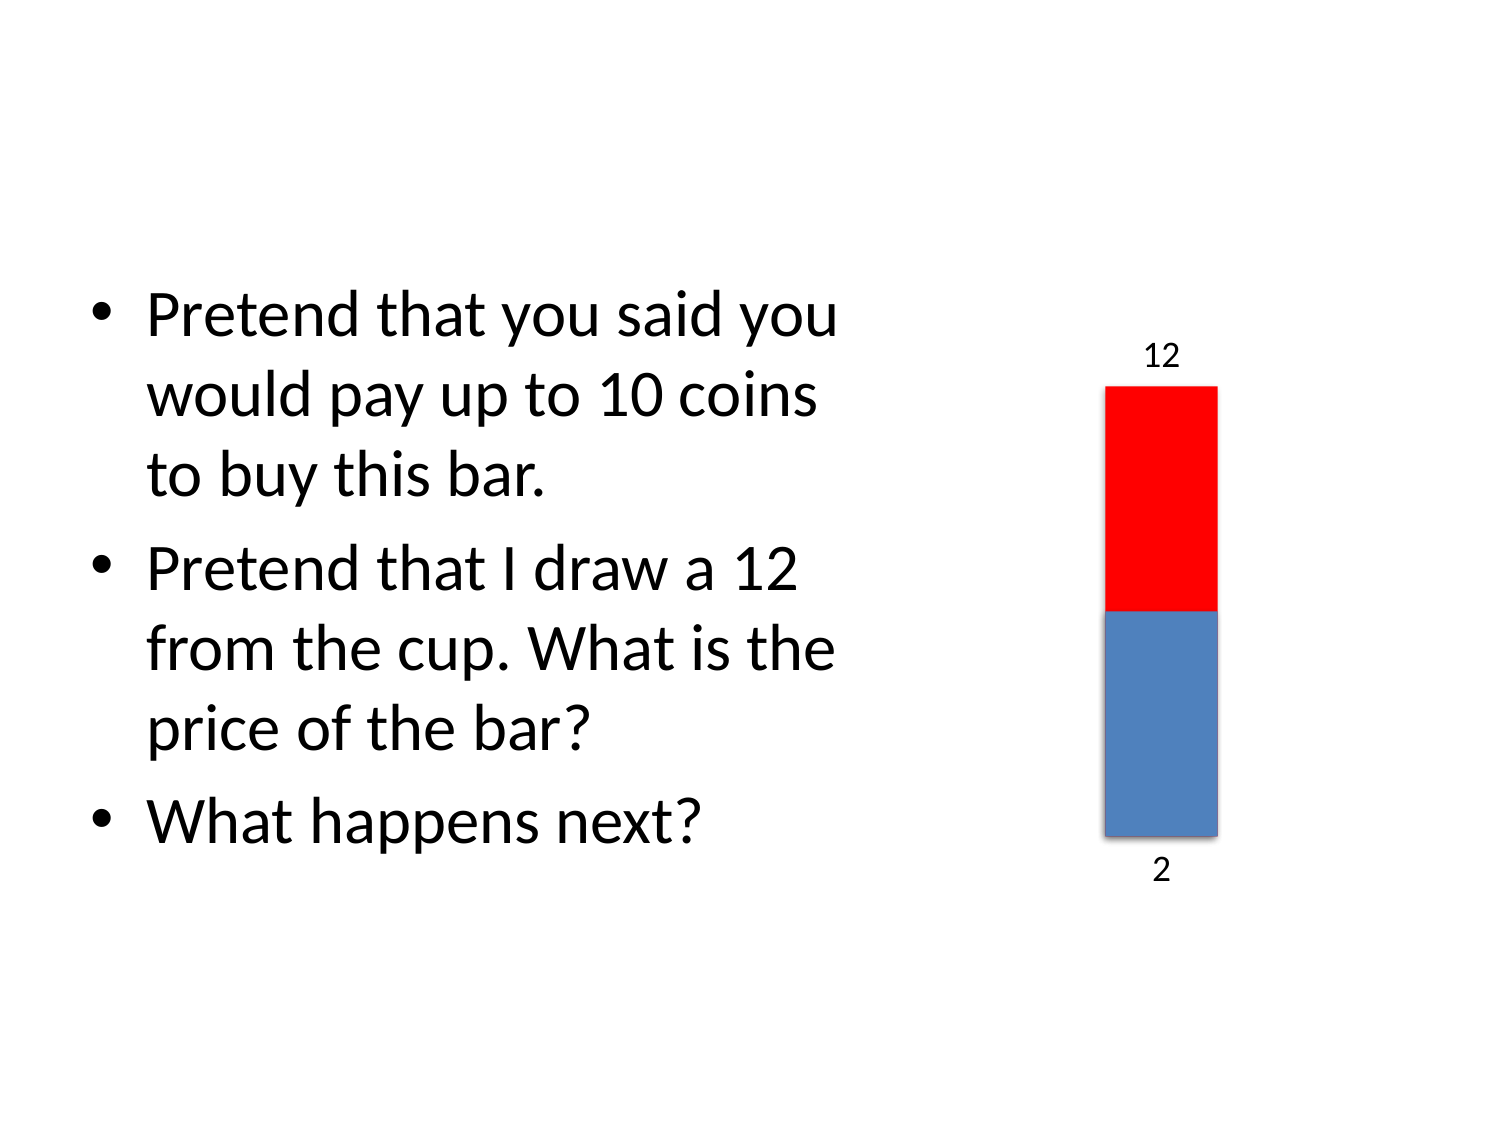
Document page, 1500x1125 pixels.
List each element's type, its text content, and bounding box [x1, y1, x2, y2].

list Pretend that you said you would pay up to 10 coins to buy this bar. Pretend that I draw a 12 from the cup. What is the price of the bar? What happens next? [75, 262, 900, 1006]
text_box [1105, 322, 1218, 898]
